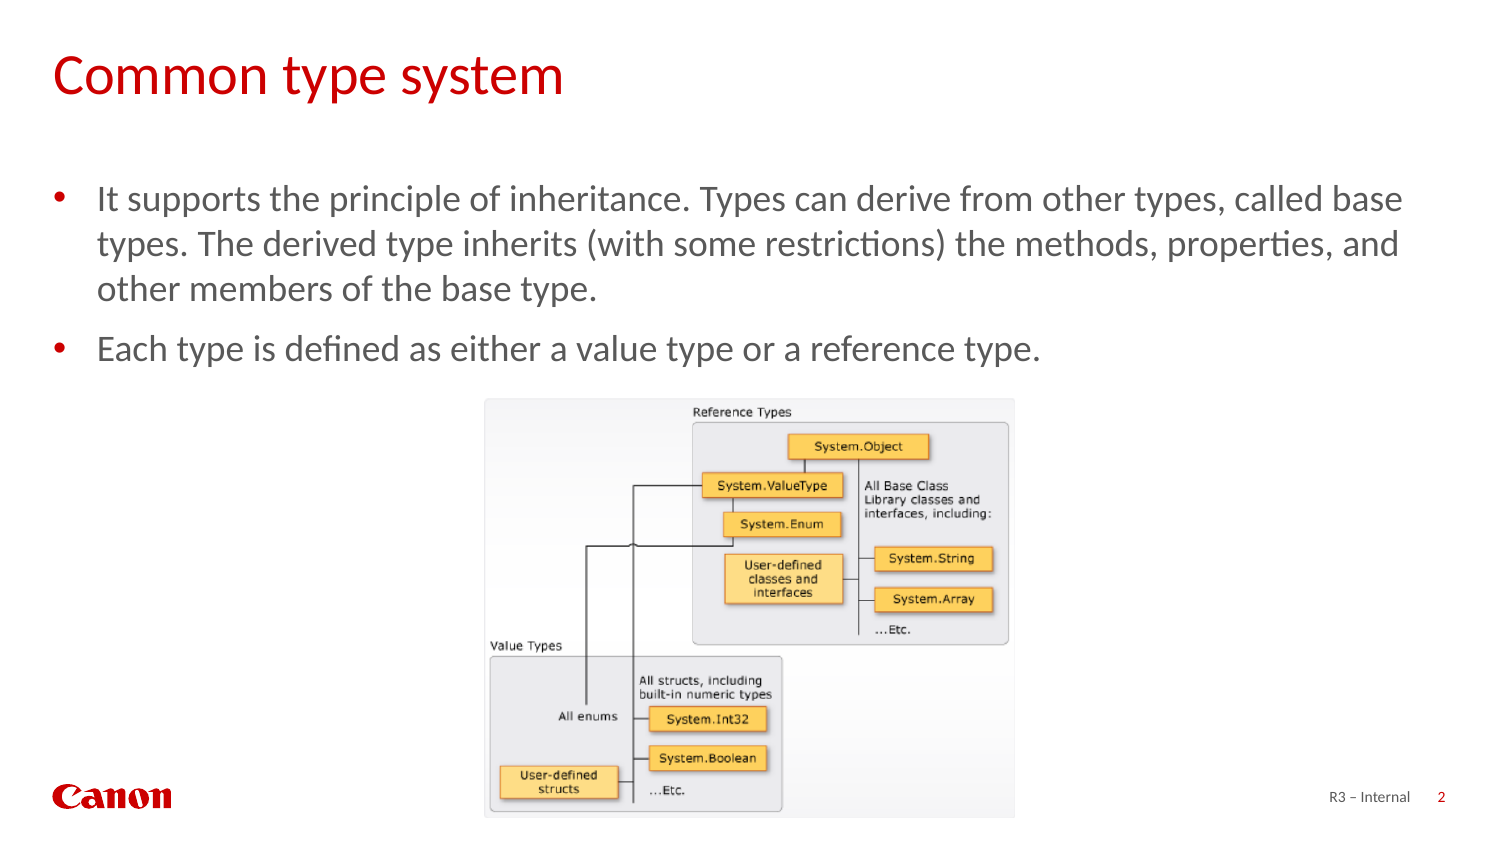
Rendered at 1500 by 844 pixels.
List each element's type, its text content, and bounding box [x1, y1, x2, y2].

title Common type system [53, 43, 1447, 173]
picture [484, 398, 1015, 818]
list It supports the principle of inheritance. Types can derive from other types, called base types. The derived type inherits (with some restrictions) the methods, properties, and other members of the base type. Each type is defined as either a value type or a reference type. [53, 173, 1447, 729]
